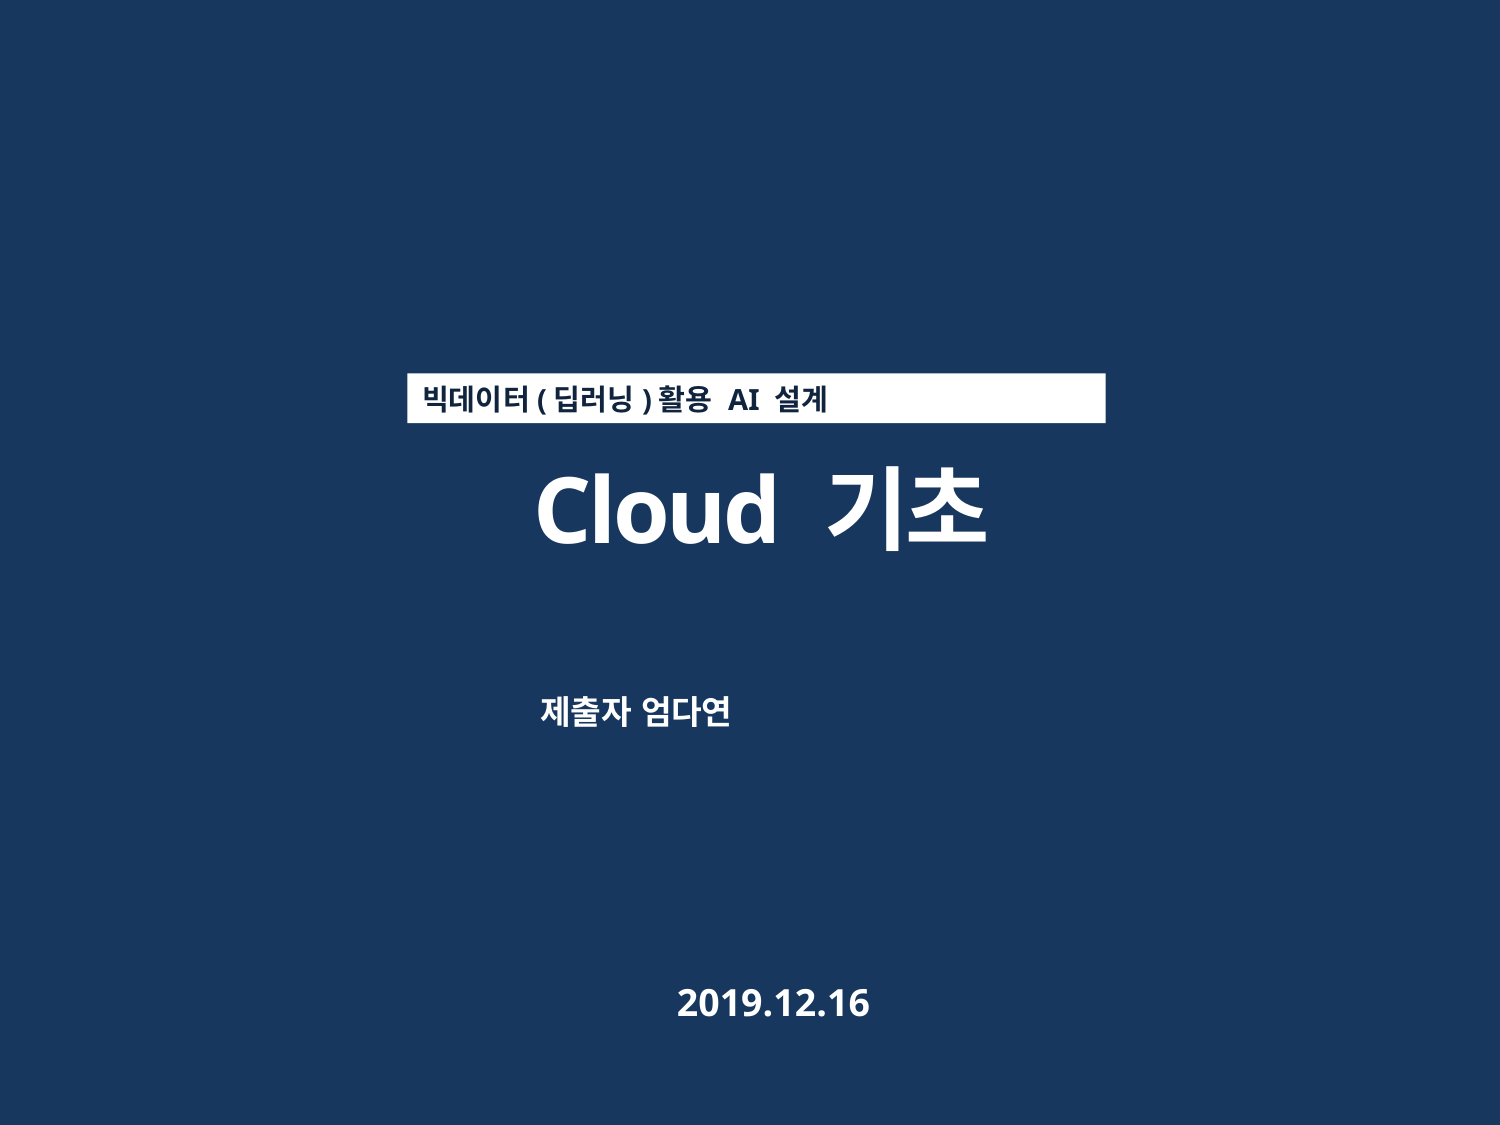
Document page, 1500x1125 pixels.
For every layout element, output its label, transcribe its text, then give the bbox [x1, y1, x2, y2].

text_box 제출자 엄다연 [525, 684, 975, 739]
text_box 2019.12.16 [478, 971, 1069, 1032]
text_box 빅데이터(딥러닝)활용 AI 설계 [407, 373, 1106, 424]
text_box Cloud 기초 [301, 444, 1199, 569]
